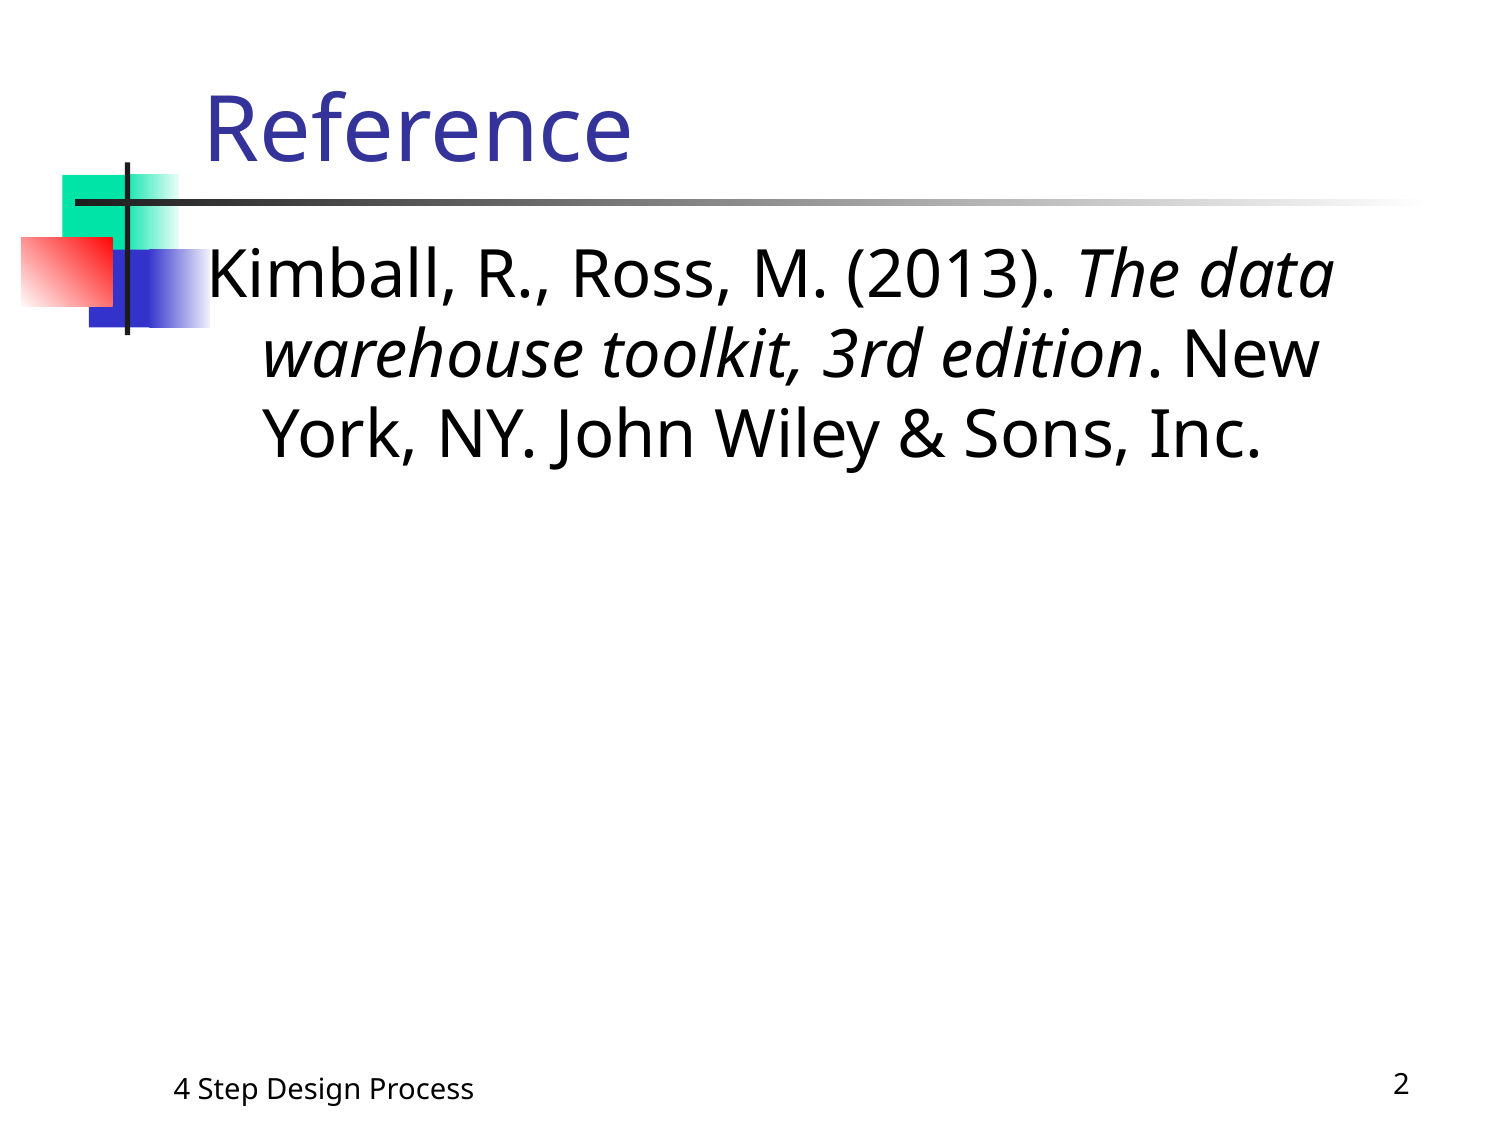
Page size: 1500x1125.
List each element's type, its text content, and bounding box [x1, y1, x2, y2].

title Reference [187, 0, 1467, 188]
list Kimball, R., Ross, M. (2013). The data warehouse toolkit, 3rd edition. New York, NY. John Wiley & Sons, Inc. [191, 223, 1467, 980]
footer 4 Step Design Process [158, 1037, 634, 1113]
slide_number 2 [1112, 1037, 1426, 1113]
